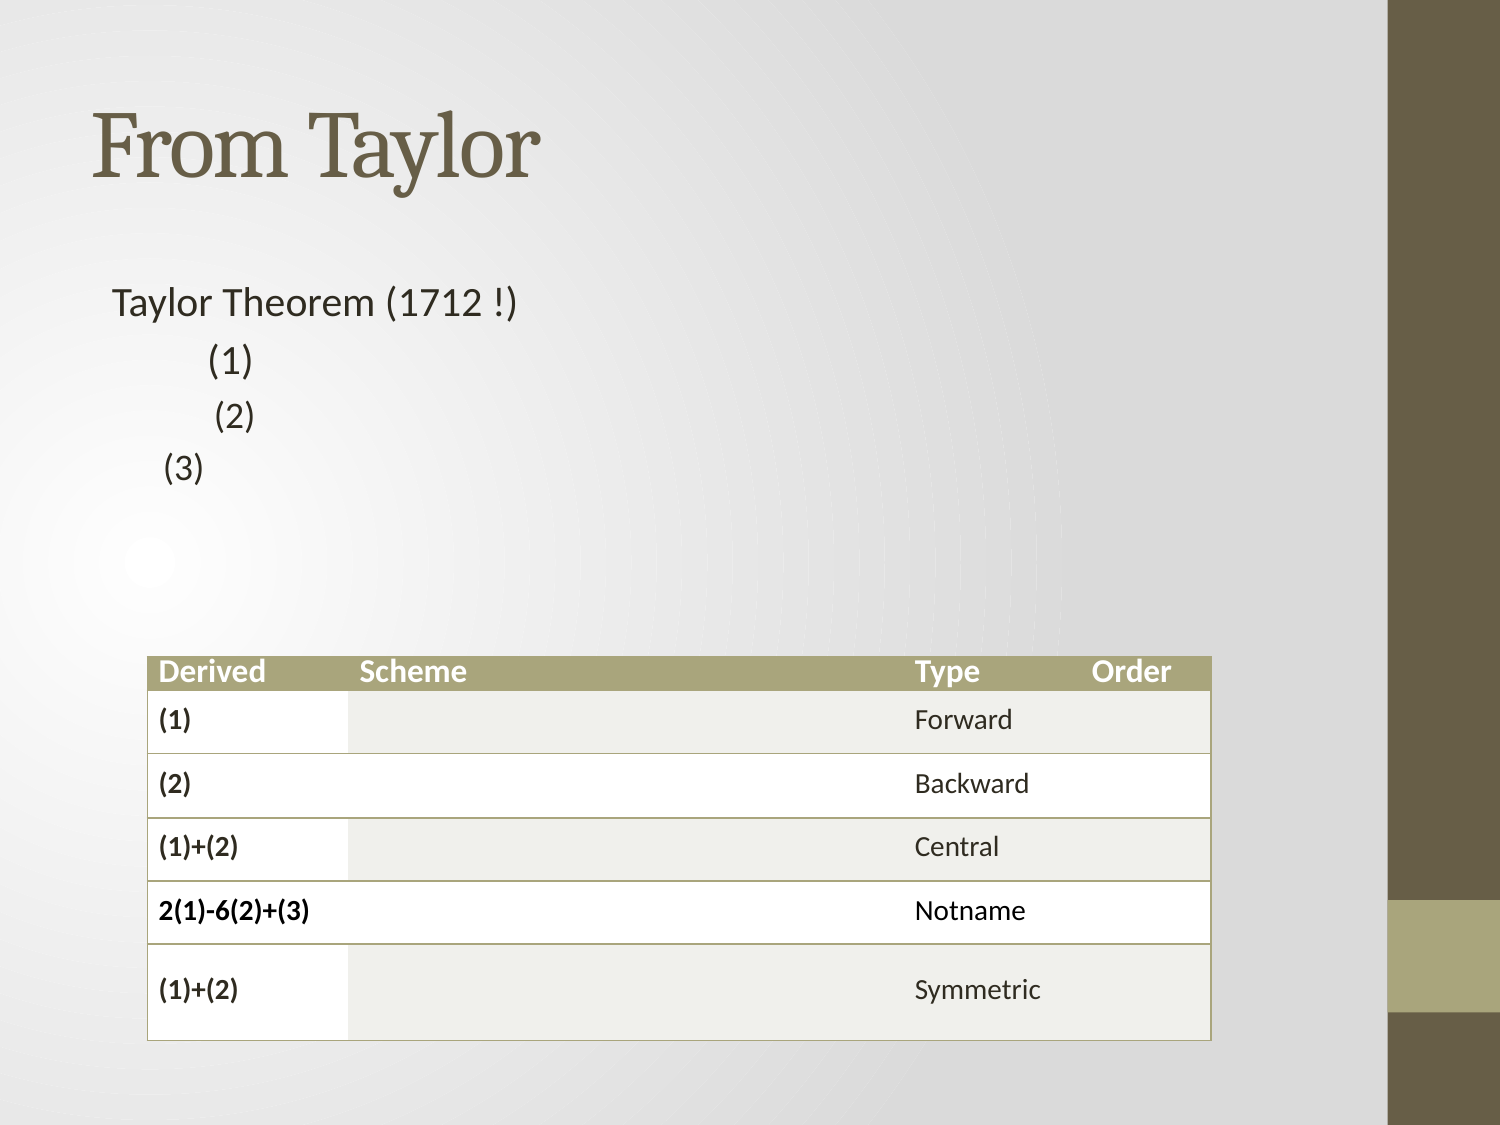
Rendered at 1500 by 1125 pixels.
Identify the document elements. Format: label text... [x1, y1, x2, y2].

title From Taylor [75, 45, 1325, 233]
